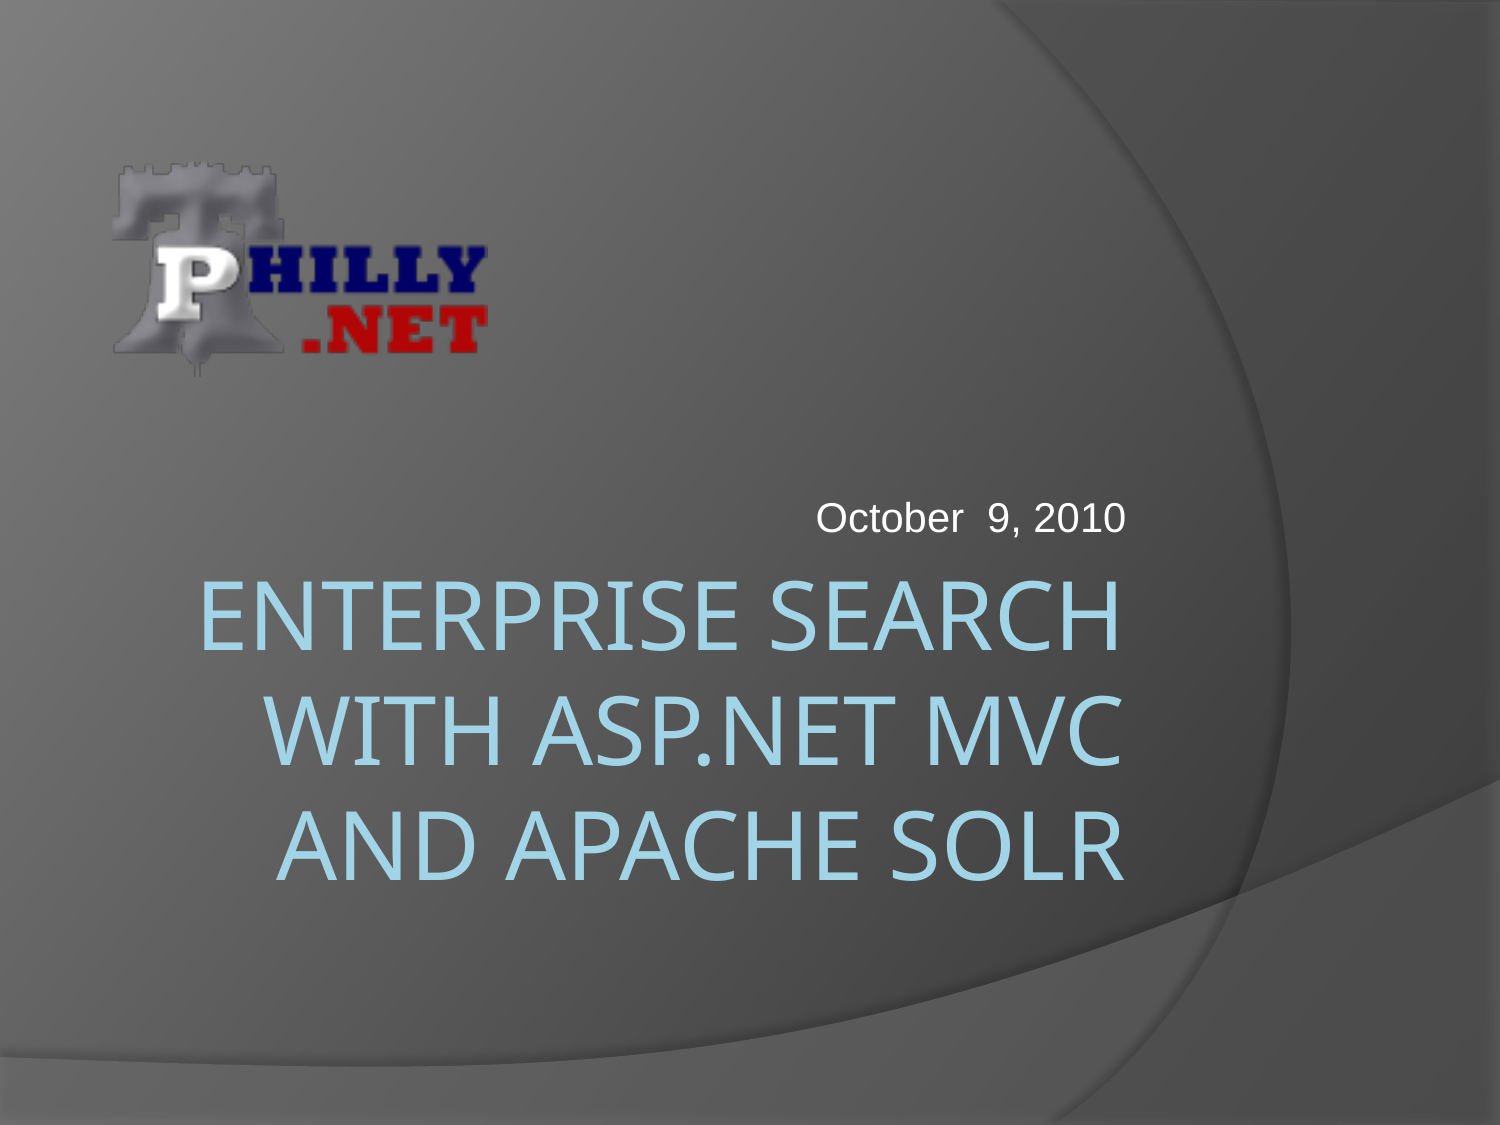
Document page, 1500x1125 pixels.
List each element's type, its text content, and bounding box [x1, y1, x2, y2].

subtitle October 9, 2010 [71, 253, 1134, 541]
picture [112, 162, 488, 253]
title Enterprise Search with ASP.NET MVC and Apache Solr [70, 547, 1134, 925]
